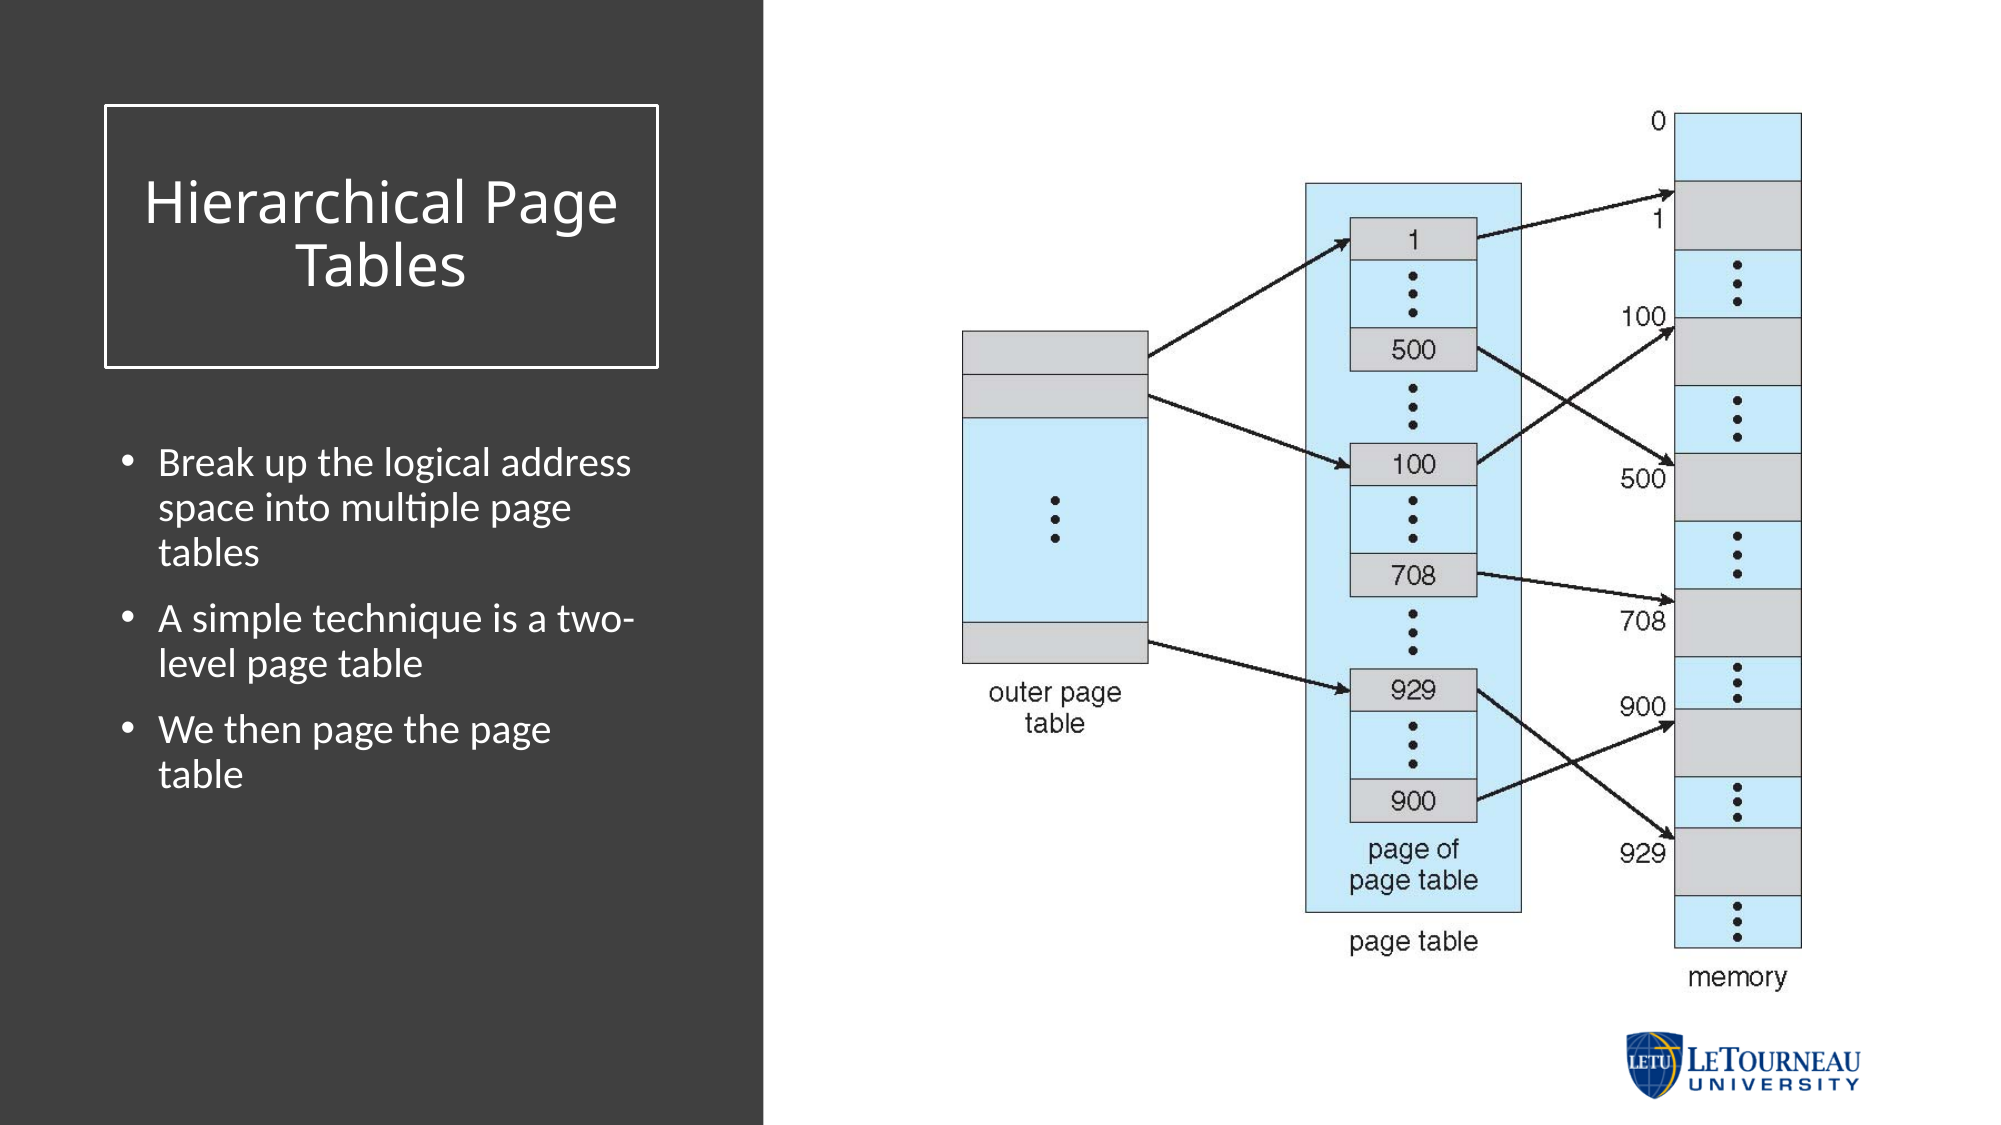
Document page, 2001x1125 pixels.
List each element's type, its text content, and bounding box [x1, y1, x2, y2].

picture [962, 105, 1802, 993]
title Hierarchical Page Tables [105, 105, 658, 368]
list Break up the logical address space into multiple page tables A simple technique is a two-level page table We then page the page table [105, 432, 658, 994]
text_box [0, 0, 764, 1125]
picture [1623, 1025, 1863, 1105]
